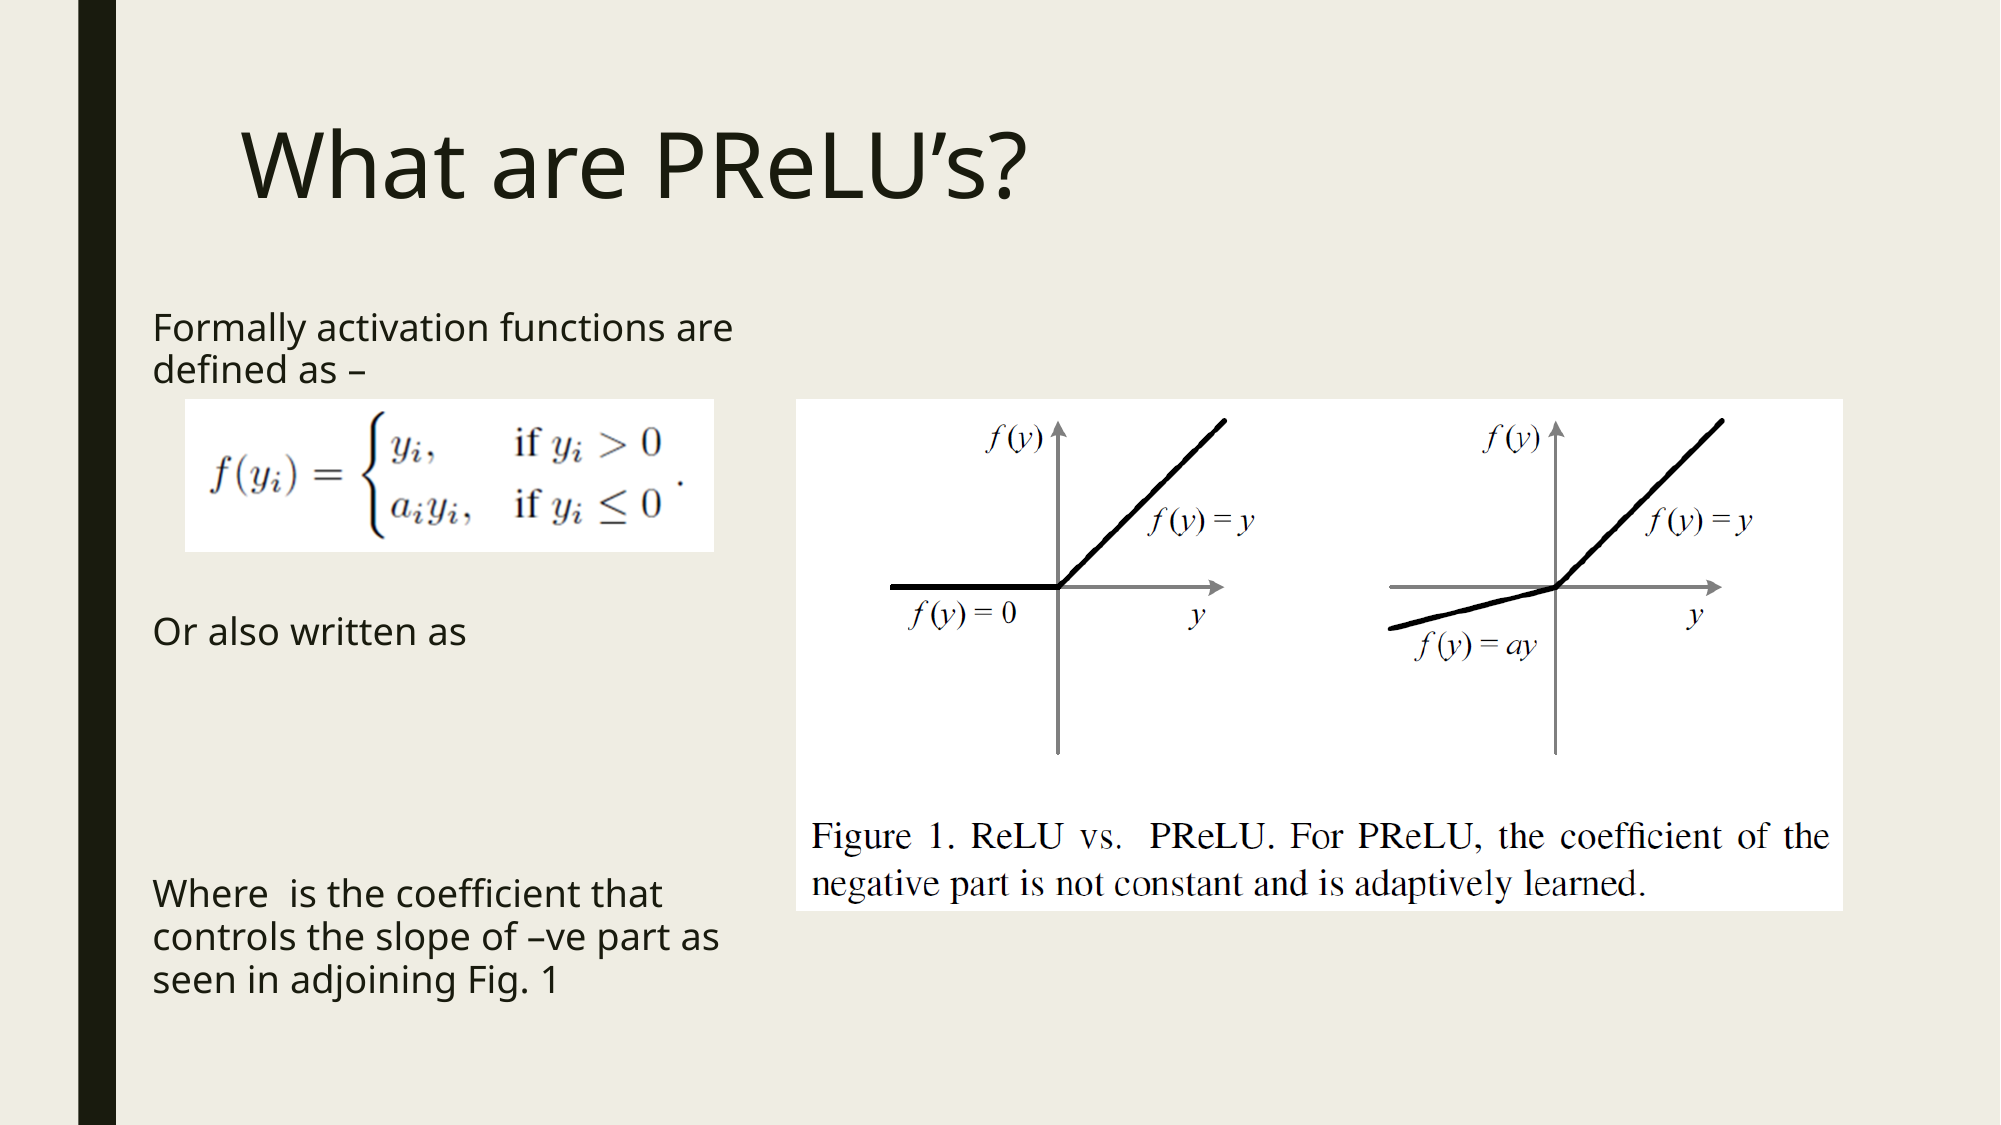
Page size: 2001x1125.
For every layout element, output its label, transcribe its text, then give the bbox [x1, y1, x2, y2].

picture [796, 399, 1843, 911]
title What are PReLU’s? [225, 112, 1800, 357]
picture [185, 399, 714, 552]
